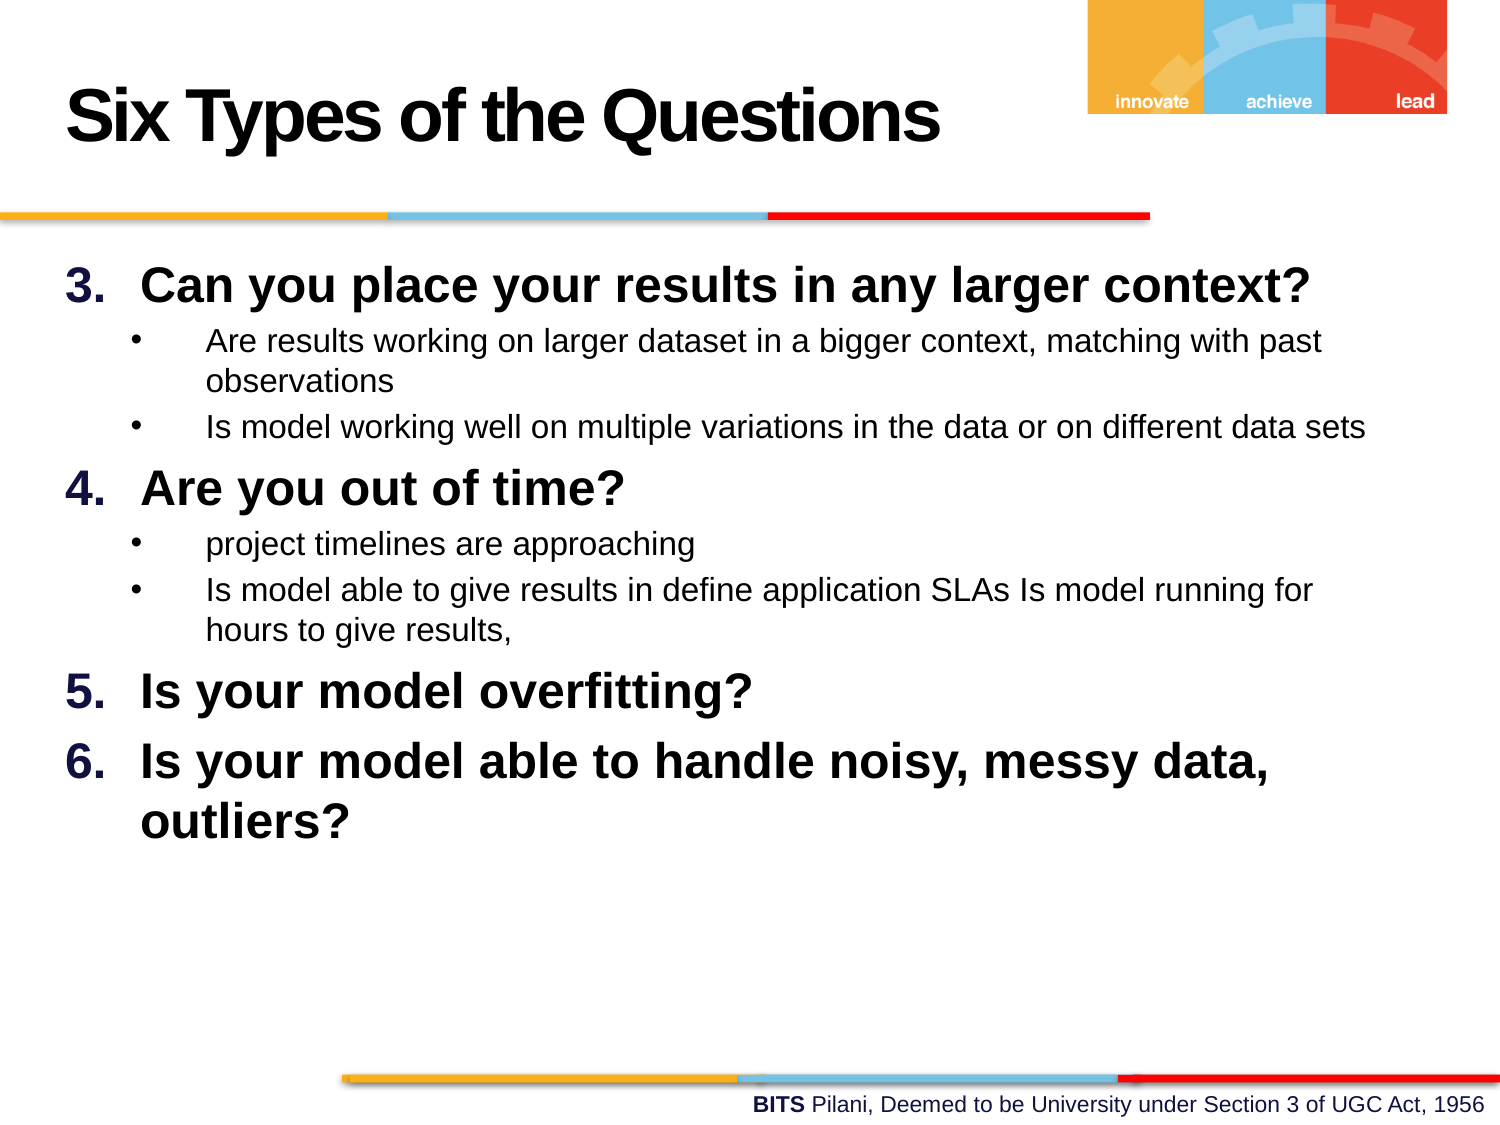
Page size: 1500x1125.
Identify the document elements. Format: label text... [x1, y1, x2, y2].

list Six Types of the Questions [50, 24, 1088, 213]
picture [1087, 0, 1448, 114]
list Can you place your results in any larger context? Are results working on larger dataset in a bigger context, matching with past observations Is model working well on multiple variations in the data or on different data sets Are you out of time? project timelines are approaching Is model able to give results in define application SLAs Is model running for hours to give results, Is your model overfitting? Is your model able to handle noisy, messy data, outliers? [50, 245, 1400, 988]
